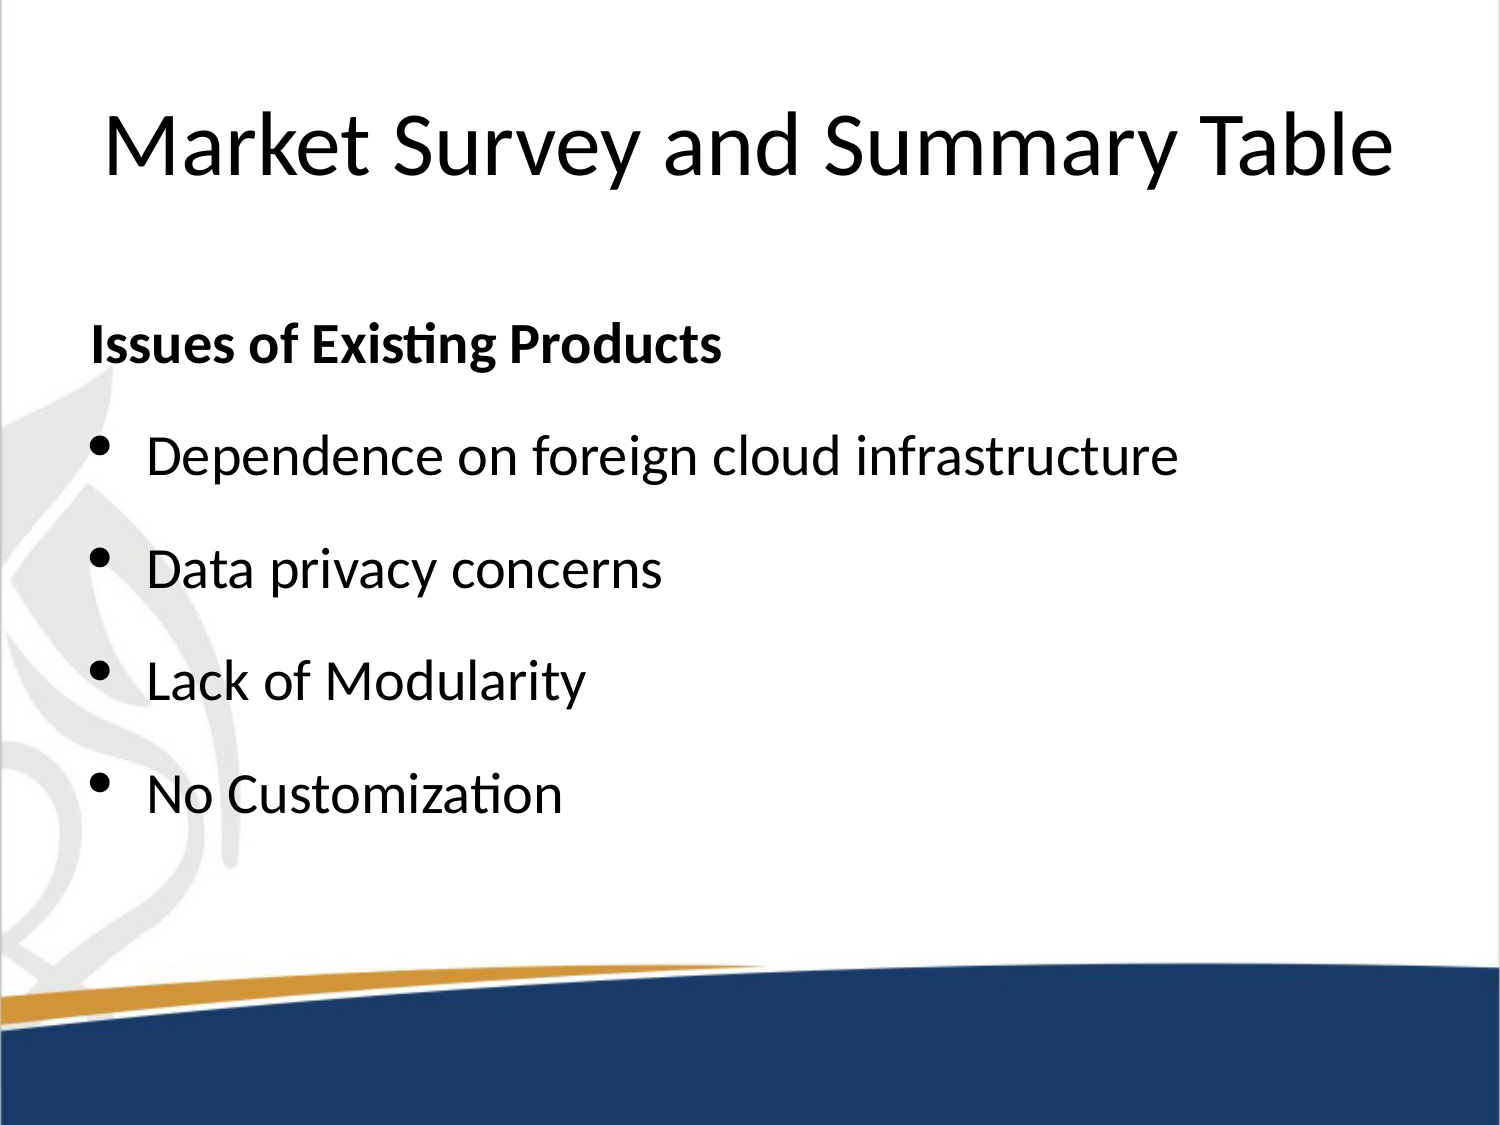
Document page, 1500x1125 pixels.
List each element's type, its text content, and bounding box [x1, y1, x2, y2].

picture [0, 0, 1500, 1125]
list Issues of Existing Products Dependence on foreign cloud infrastructure Data privacy concerns Lack of Modularity No Customization [75, 262, 1425, 1005]
title Market Survey and Summary Table [75, 45, 1425, 233]
